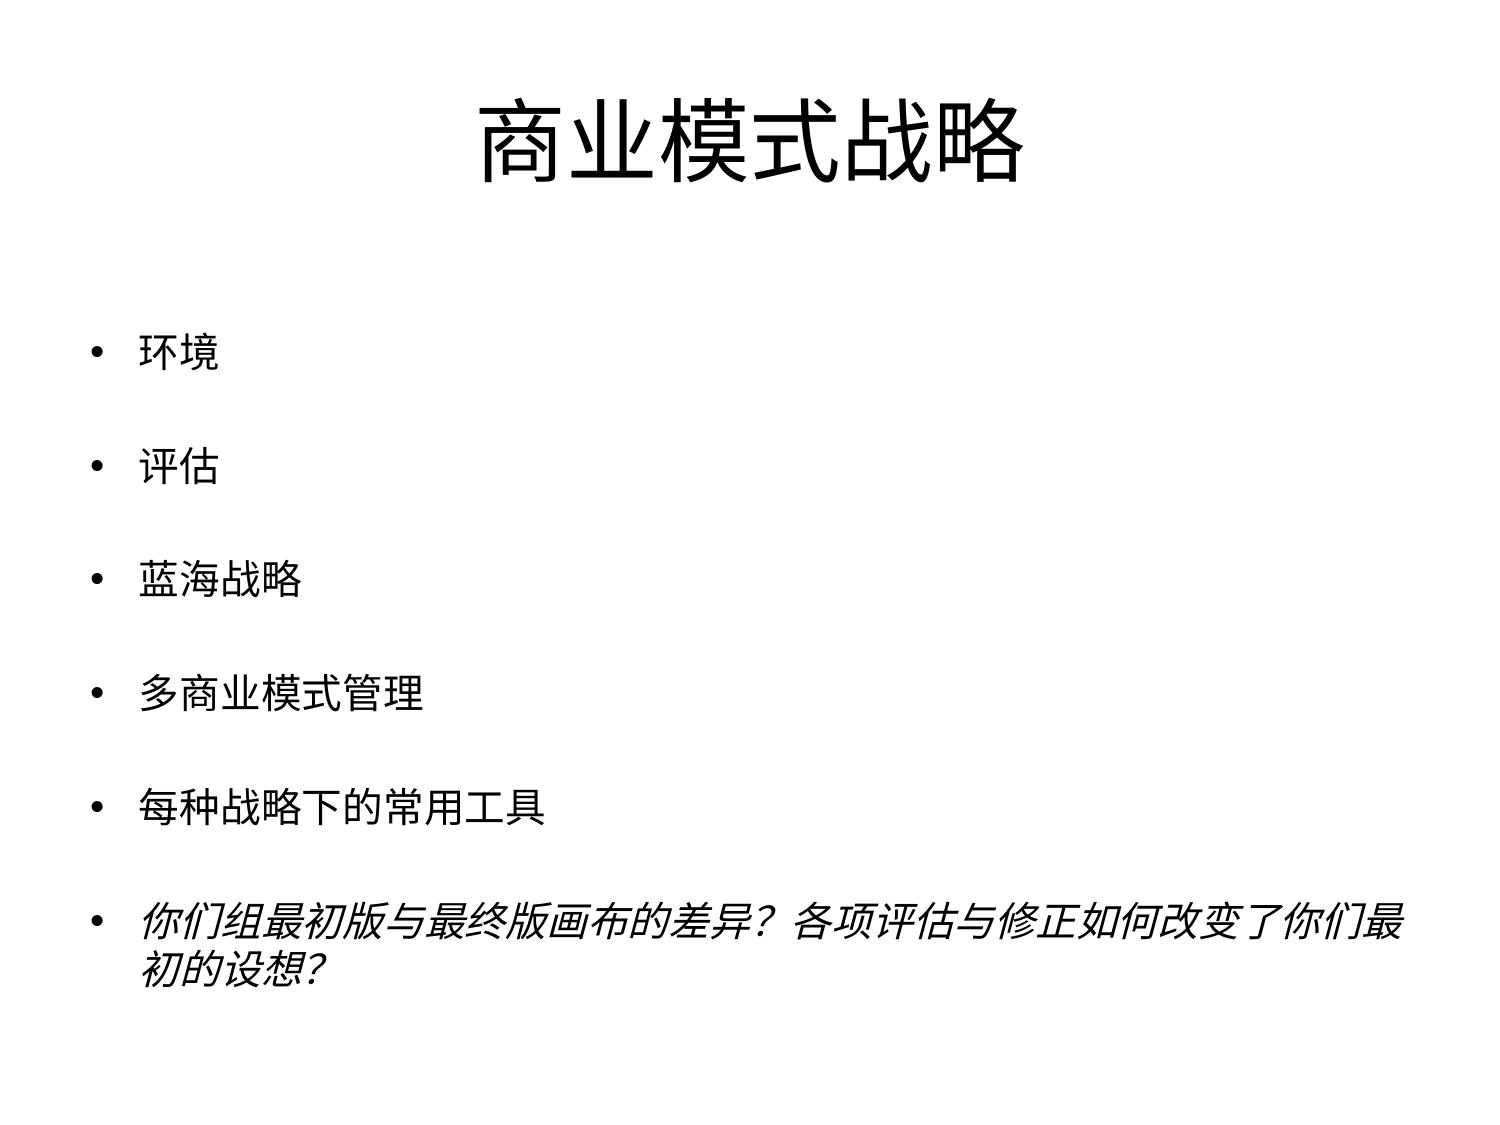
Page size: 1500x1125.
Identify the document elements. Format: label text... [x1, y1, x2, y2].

title 商业模式战略 [75, 45, 1425, 233]
list 环境 评估 蓝海战略 多商业模式管理 每种战略下的常用工具 你们组最初版与最终版画布的差异？各项评估与修正如何改变了你们最初的设想？ [75, 262, 1425, 1005]
